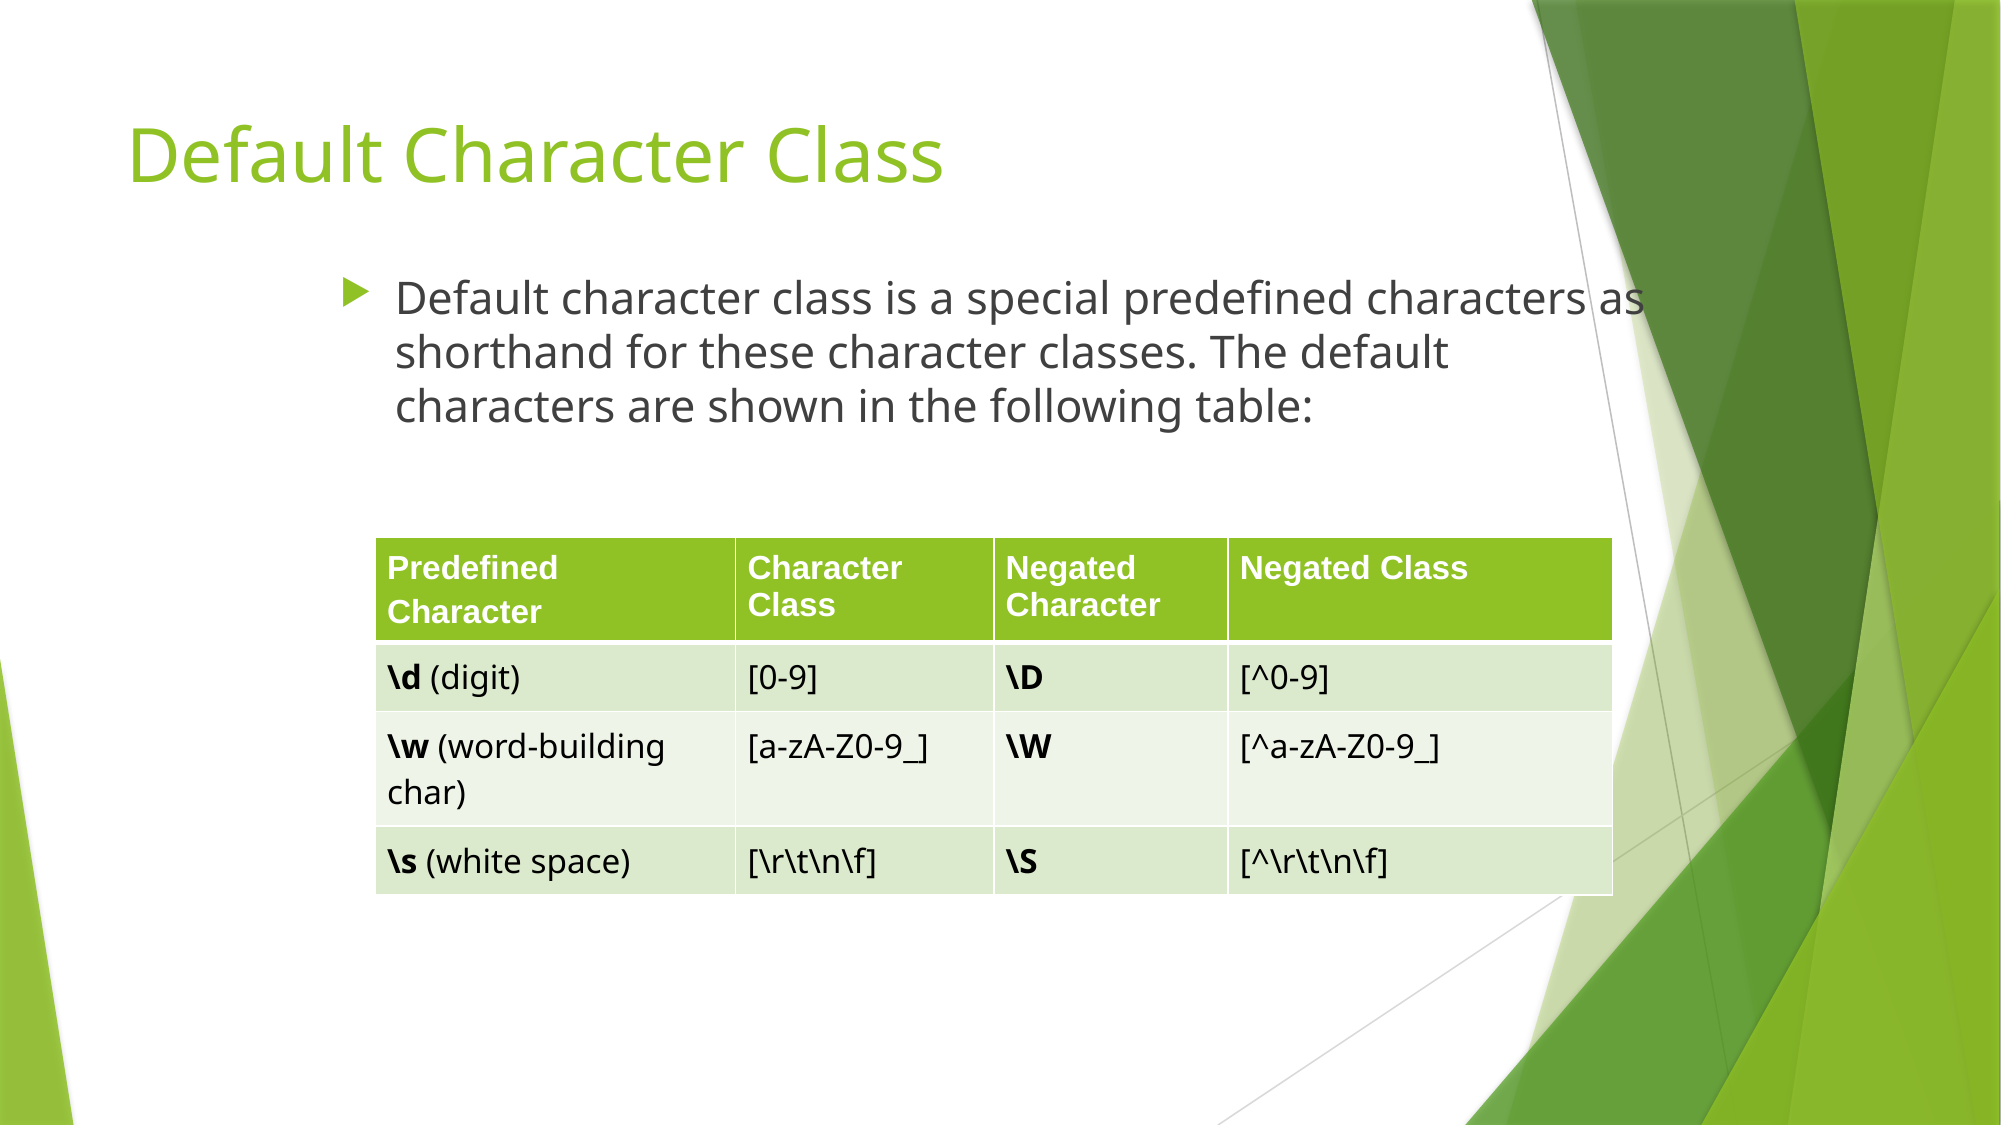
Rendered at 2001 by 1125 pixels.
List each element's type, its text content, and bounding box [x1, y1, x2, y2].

table_cell \w (word-building char) [376, 712, 735, 825]
table_header Character Class [736, 538, 993, 640]
table_cell [\r\t\n\f] [736, 827, 993, 894]
table_cell [0-9] [736, 645, 993, 711]
table_cell [^a-zA-Z0-9_] [1229, 712, 1612, 825]
table_cell [^\r\t\n\f] [1229, 827, 1612, 894]
table_header Negated Character [995, 538, 1227, 640]
table_header Predefined Character [376, 538, 735, 640]
table_cell \s (white space) [376, 827, 735, 894]
table_cell \S [995, 827, 1227, 894]
title Default Character Class [111, 99, 1522, 317]
table_cell \W [995, 712, 1227, 825]
list Default character class is a special predefined characters as shorthand for these character classes. The default characters are shown in the following table: [324, 262, 1675, 475]
table_cell [^0-9] [1229, 645, 1612, 711]
table_cell [a-zA-Z0-9_] [736, 712, 993, 825]
table_cell \D [995, 645, 1227, 711]
table_header Negated Class [1229, 538, 1612, 640]
table_cell \d (digit) [376, 645, 735, 711]
